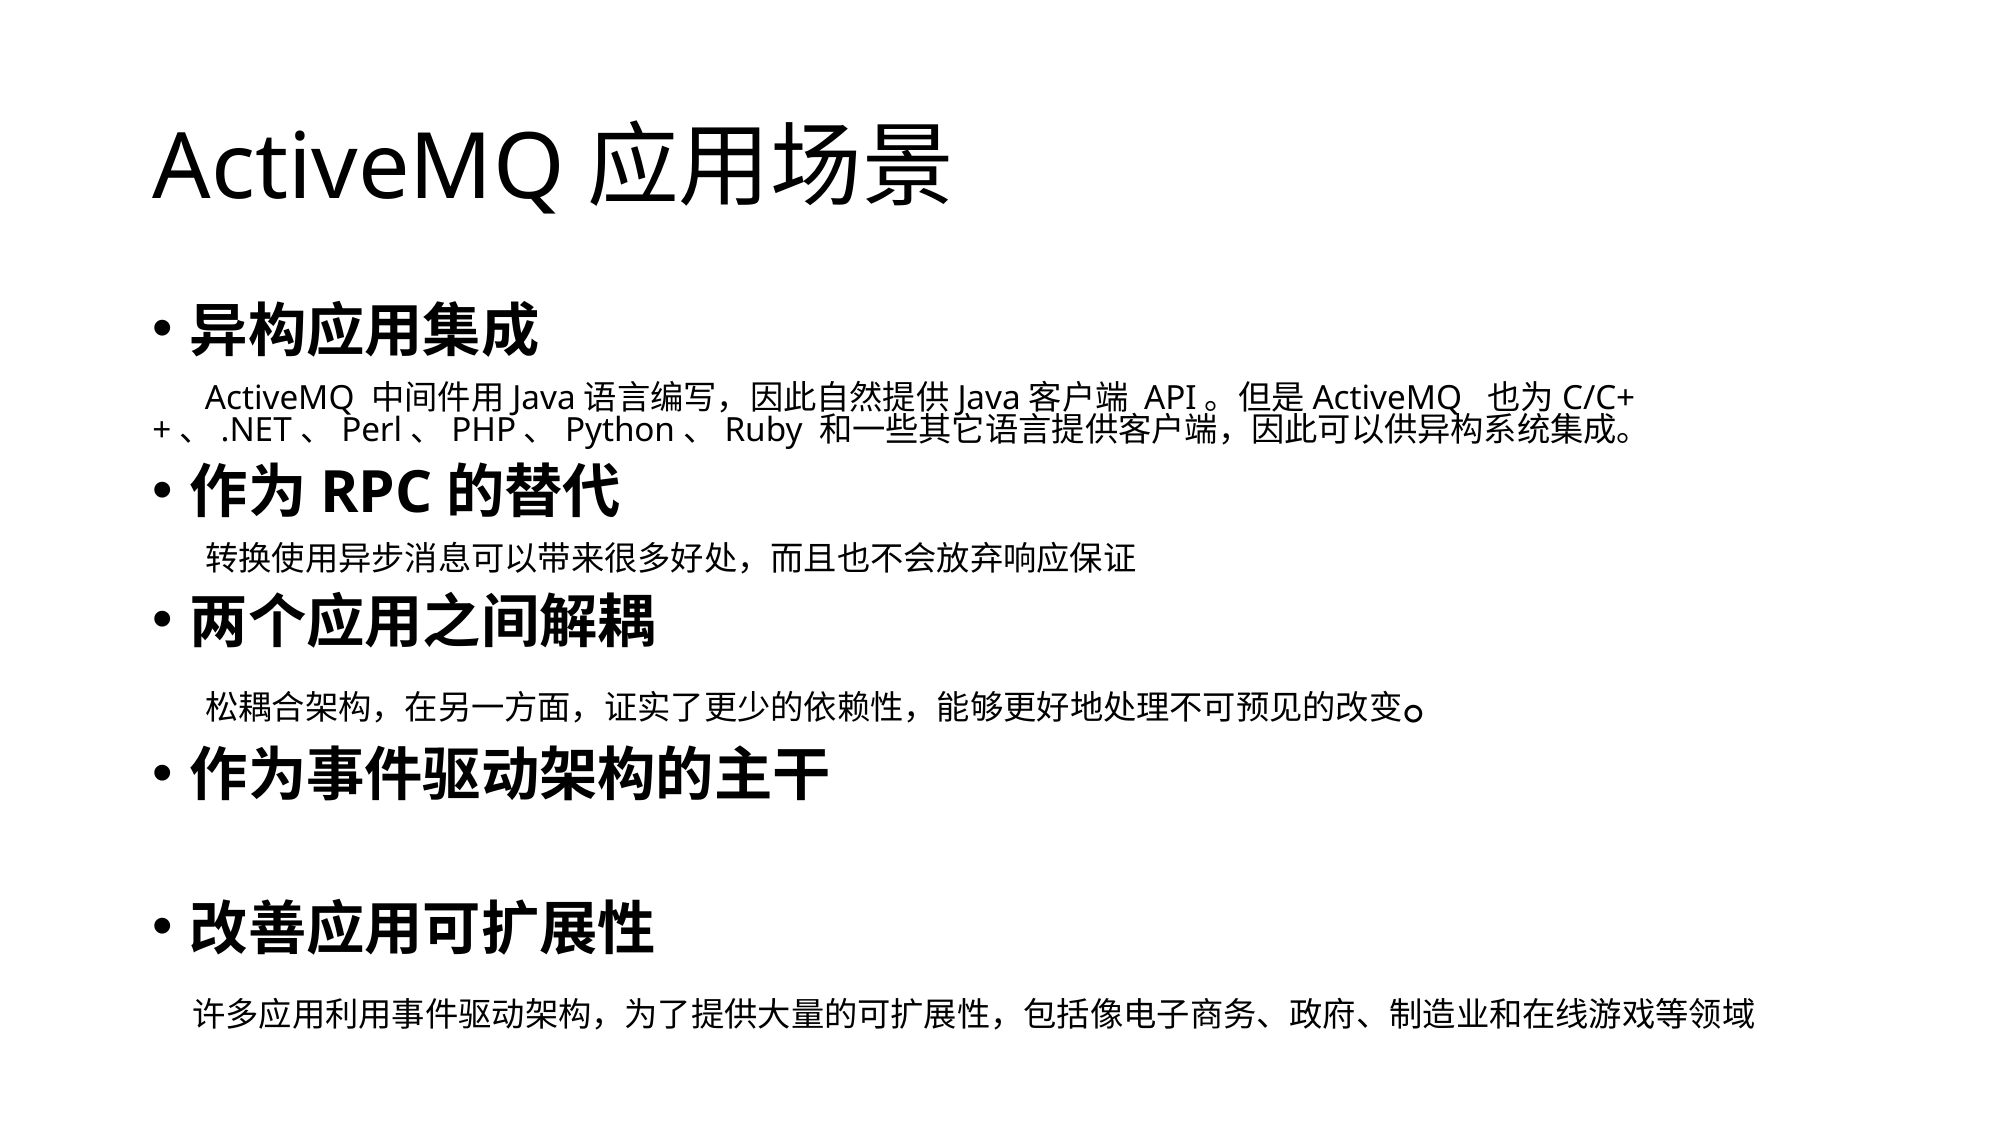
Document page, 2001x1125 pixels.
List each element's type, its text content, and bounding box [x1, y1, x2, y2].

list 异构应用集成 ActiveMQ 中间件用Java语言编写，因此自然提供Java客户端 API。但是ActiveMQ 也为C/C++、.NET、Perl、PHP、Python、Ruby 和一些其它语言提供客户端，因此可以供异构系统集成。 作为RPC的替代 转换使用异步消息可以带来很多好处，而且也不会放弃响应保证 两个应用之间解耦 松耦合架构，在另一方面，证实了更少的依赖性，能够更好地处理不可预见的改变。 作为事件驱动架构的主干 改善应用可扩展性 许多应用利用事件驱动架构，为了提供大量的可扩展性，包括像电子商务、政府、制造业和在线游戏等领域 [137, 299, 1863, 1082]
title ActiveMQ应用场景 [137, 59, 1863, 278]
